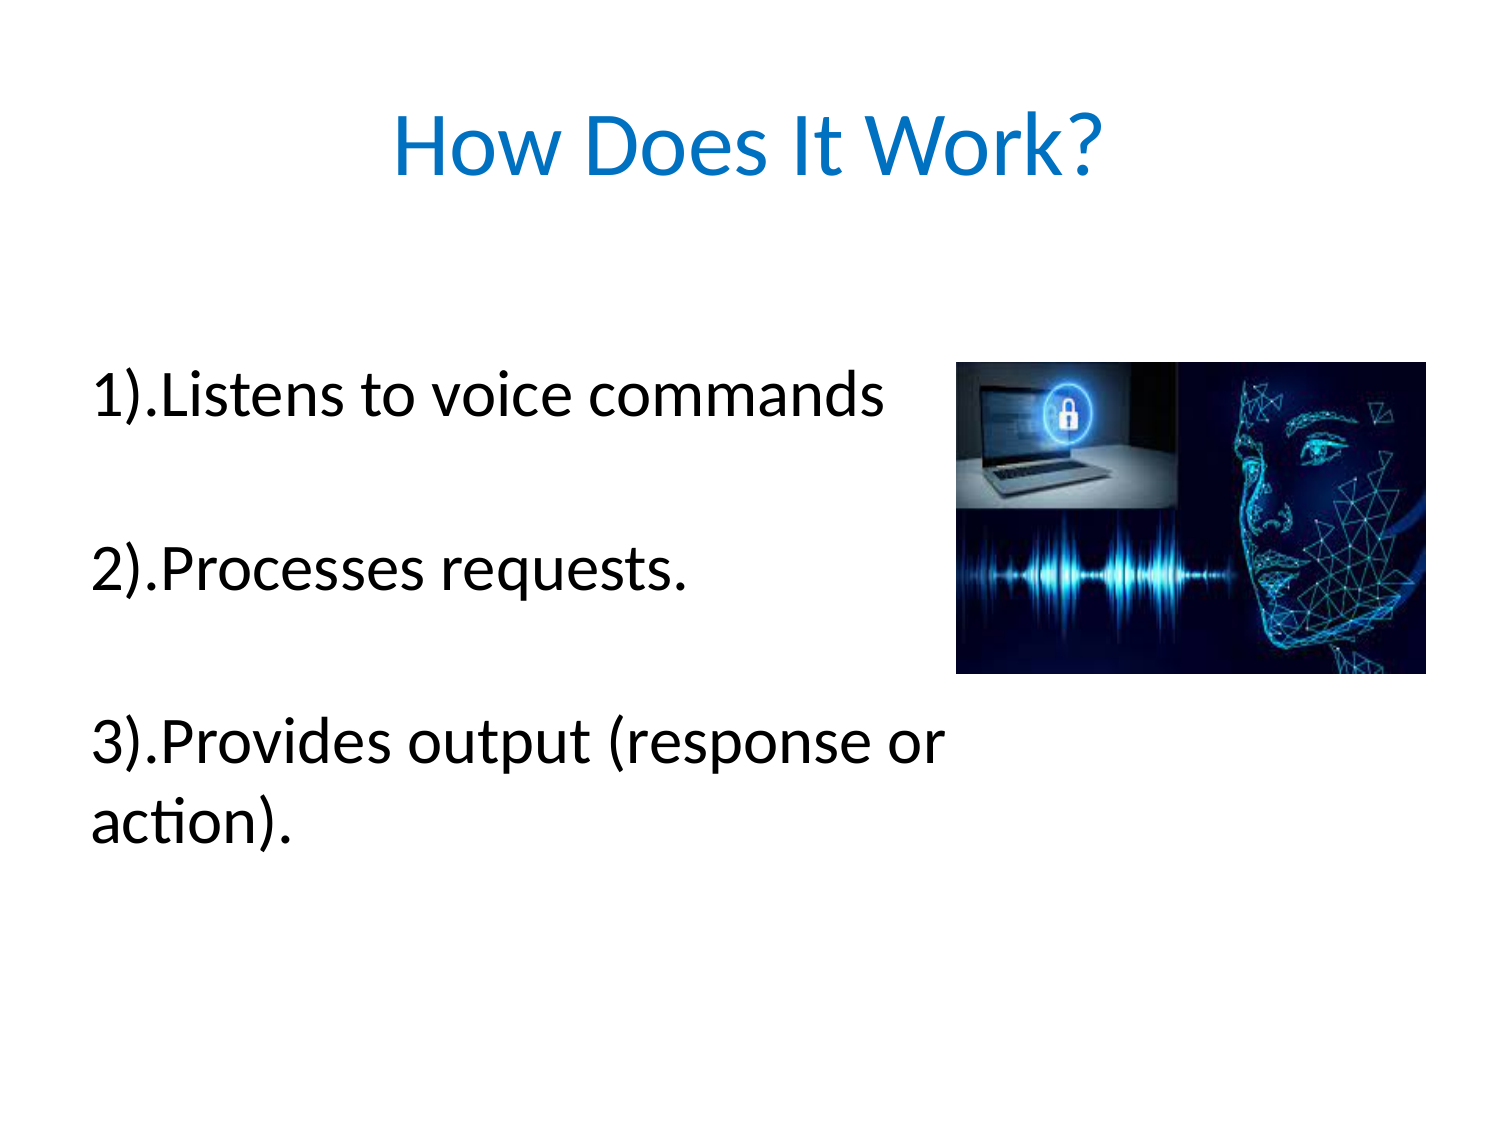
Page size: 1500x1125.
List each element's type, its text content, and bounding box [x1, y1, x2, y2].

picture [955, 362, 1426, 674]
title How Does It Work? [75, 45, 1425, 233]
list 1).Listens to voice commands 2).Processes requests. 3).Provides output (response or action). [75, 262, 1166, 1005]
